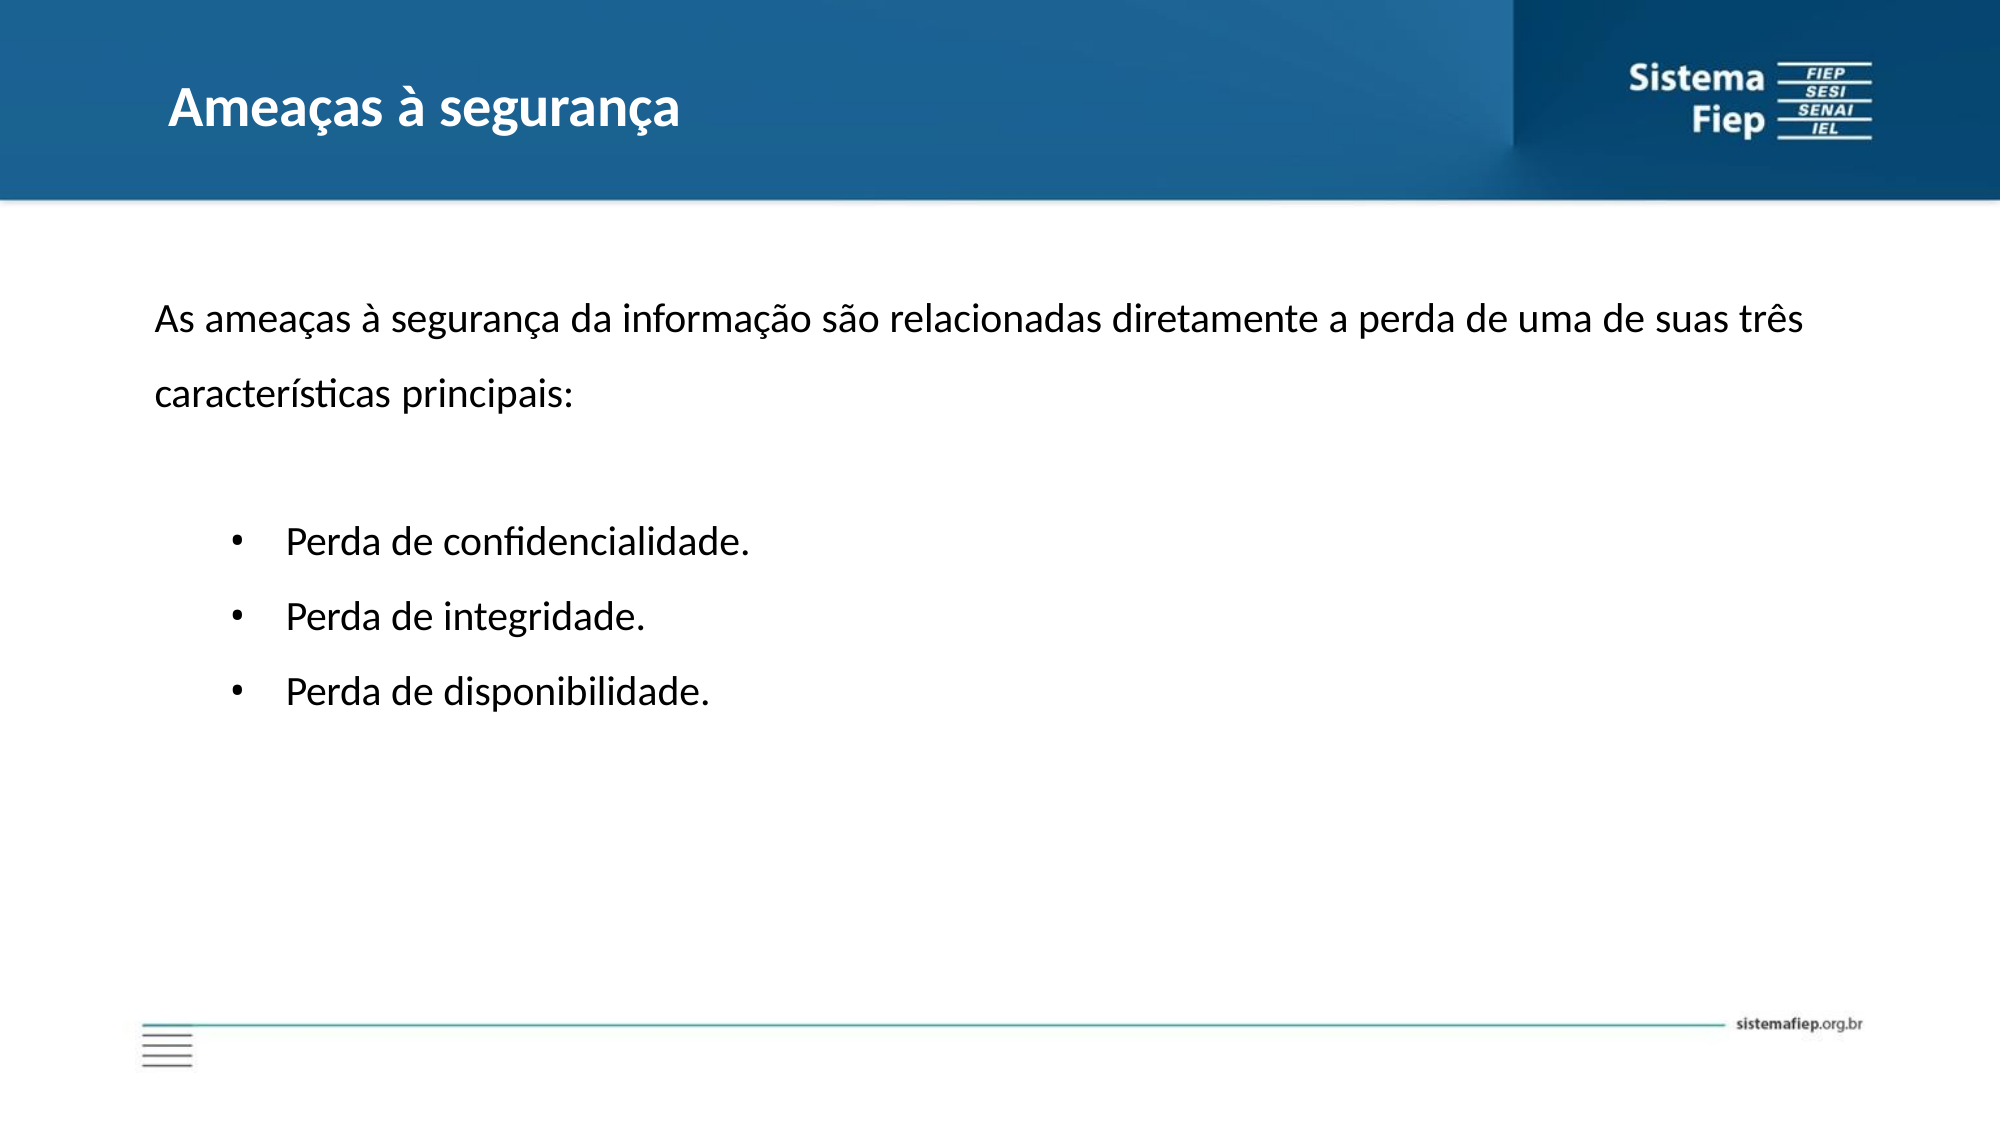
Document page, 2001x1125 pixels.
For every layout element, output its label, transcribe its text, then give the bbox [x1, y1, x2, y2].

picture [0, 0, 2000, 1073]
title Ameaças à segurança [166, 66, 688, 257]
text_box As ameaças à segurança da informação são relacionadas diretamente a perda de uma de suas três características principais: Perda de confidencialidade. Perda de integridade. Perda de disponibilidade. [152, 263, 1814, 714]
